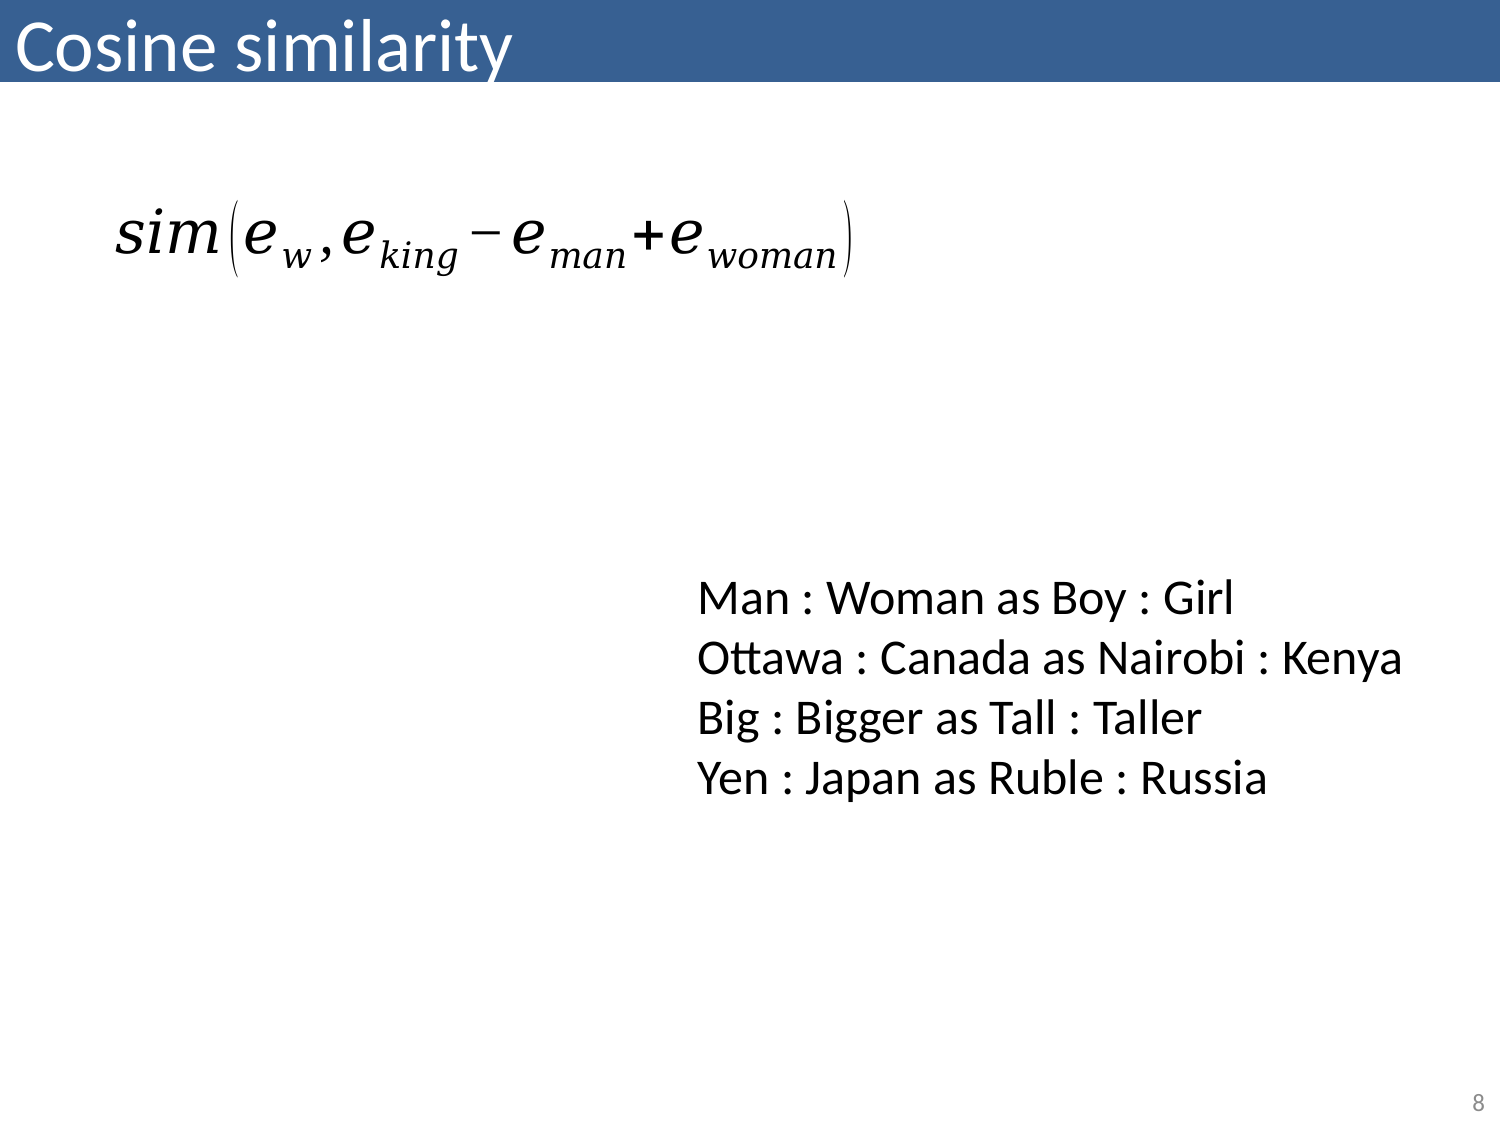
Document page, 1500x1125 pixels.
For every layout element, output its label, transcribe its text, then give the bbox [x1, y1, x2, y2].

title Cosine similarity [0, 0, 1500, 82]
text_box Man : Woman as Boy : Girl Ottawa : Canada as Nairobi : Kenya Big : Bigger as Tall : Taller Yen : Japan as Ruble : Russia [682, 556, 1419, 812]
slide_number 8 [1359, 1078, 1500, 1125]
